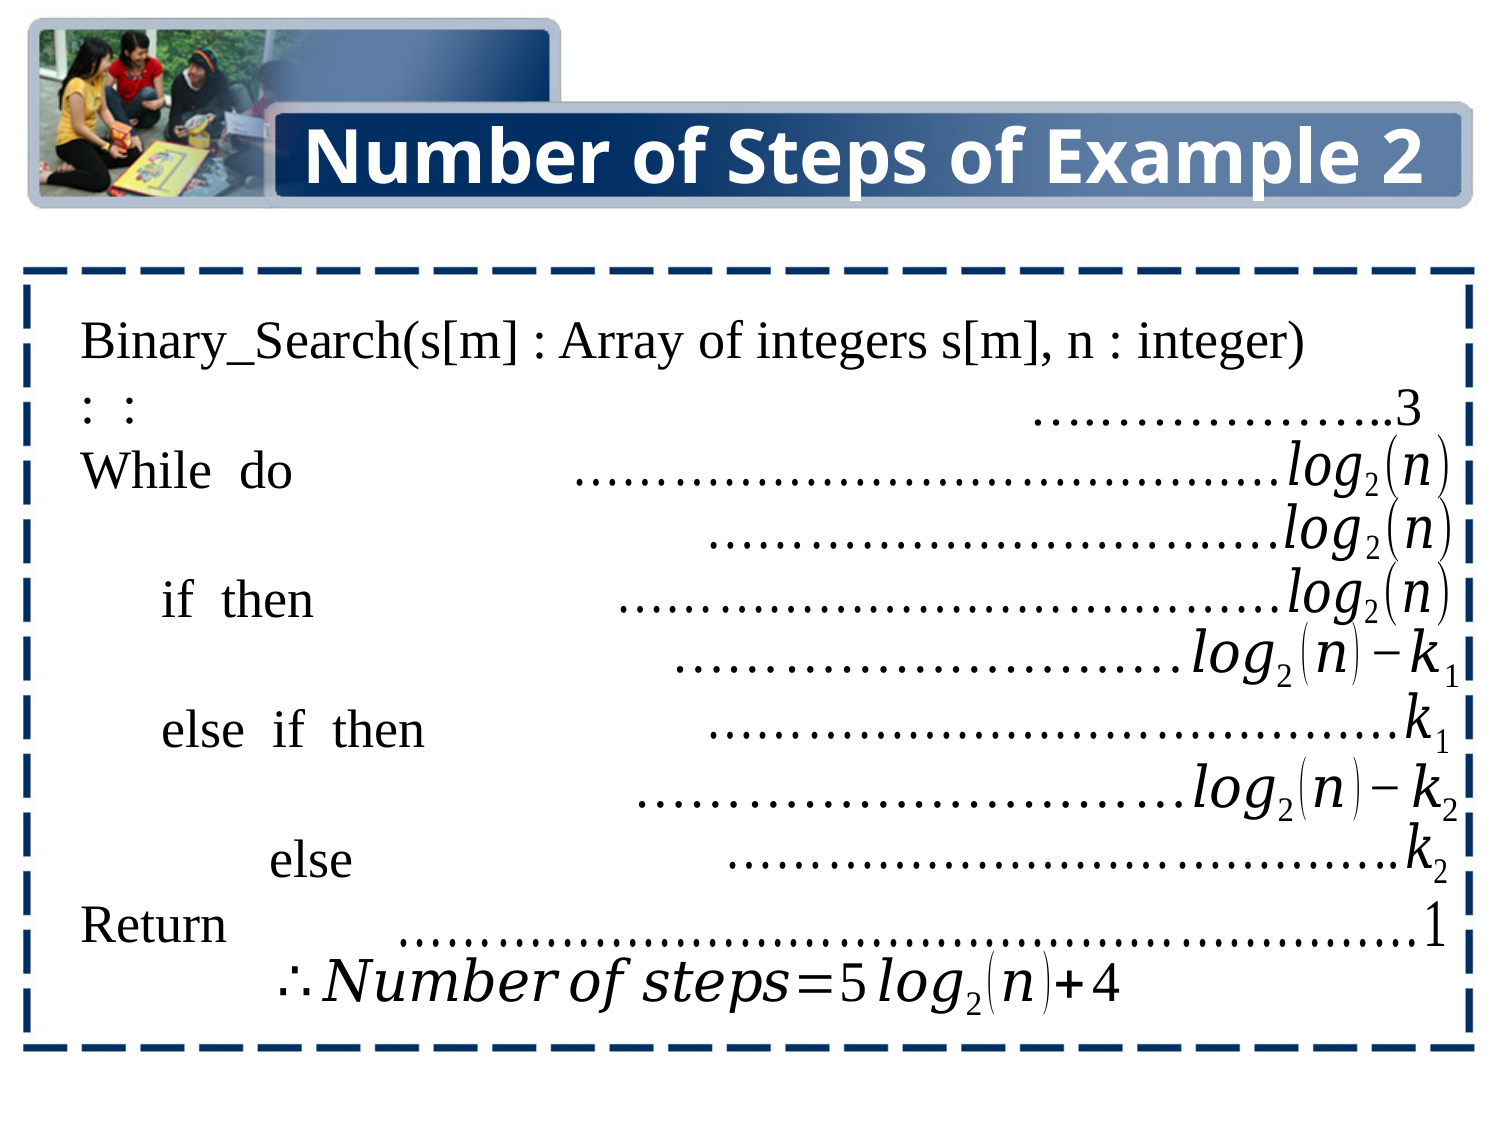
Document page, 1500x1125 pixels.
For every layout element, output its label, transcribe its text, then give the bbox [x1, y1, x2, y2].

picture [0, 0, 1500, 1125]
title Number of Steps of Example 2 [287, 125, 1450, 183]
text_box ….……………..3 [1003, 363, 1438, 444]
